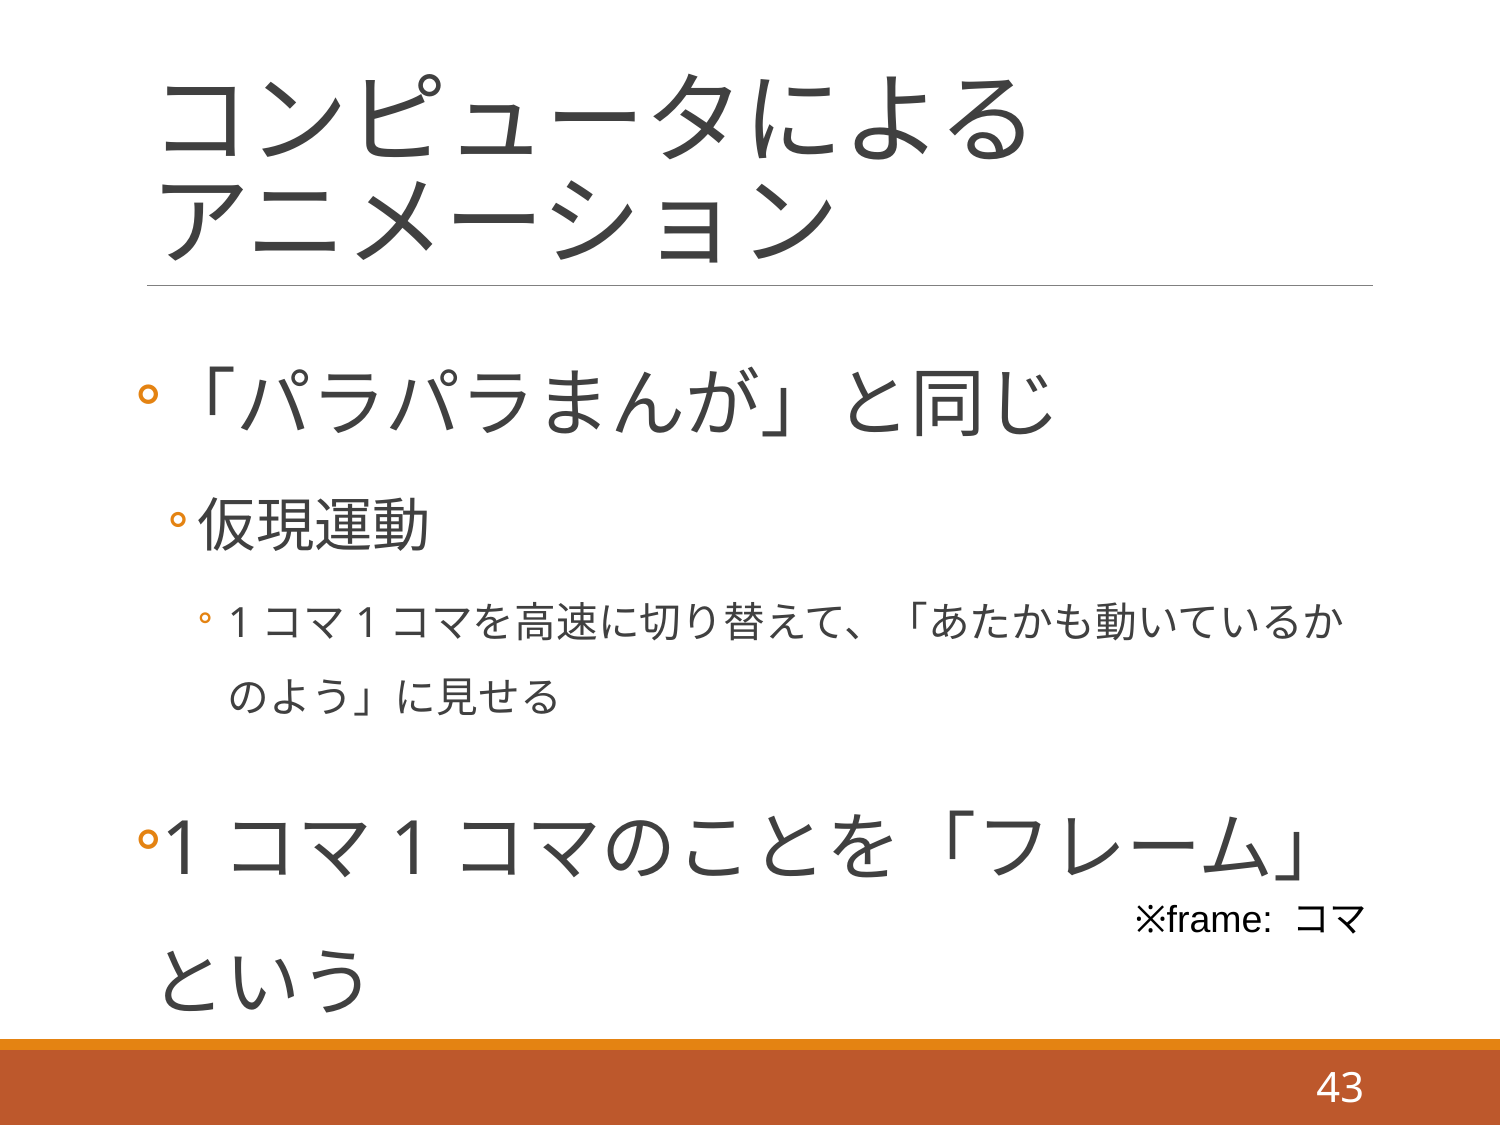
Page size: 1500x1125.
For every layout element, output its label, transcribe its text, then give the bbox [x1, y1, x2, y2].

list 「パラパラまんが」と同じ 仮現運動 1コマ1コマを高速に切り替えて、「あたかも動いているかのよう」に見せる 1コマ1コマのことを「フレーム」という [135, 302, 1373, 963]
title コンピュータによる アニメーション [135, 47, 1373, 285]
slide_number 43 [1218, 1059, 1380, 1120]
text_box ※frame: コマ [1120, 887, 1383, 948]
